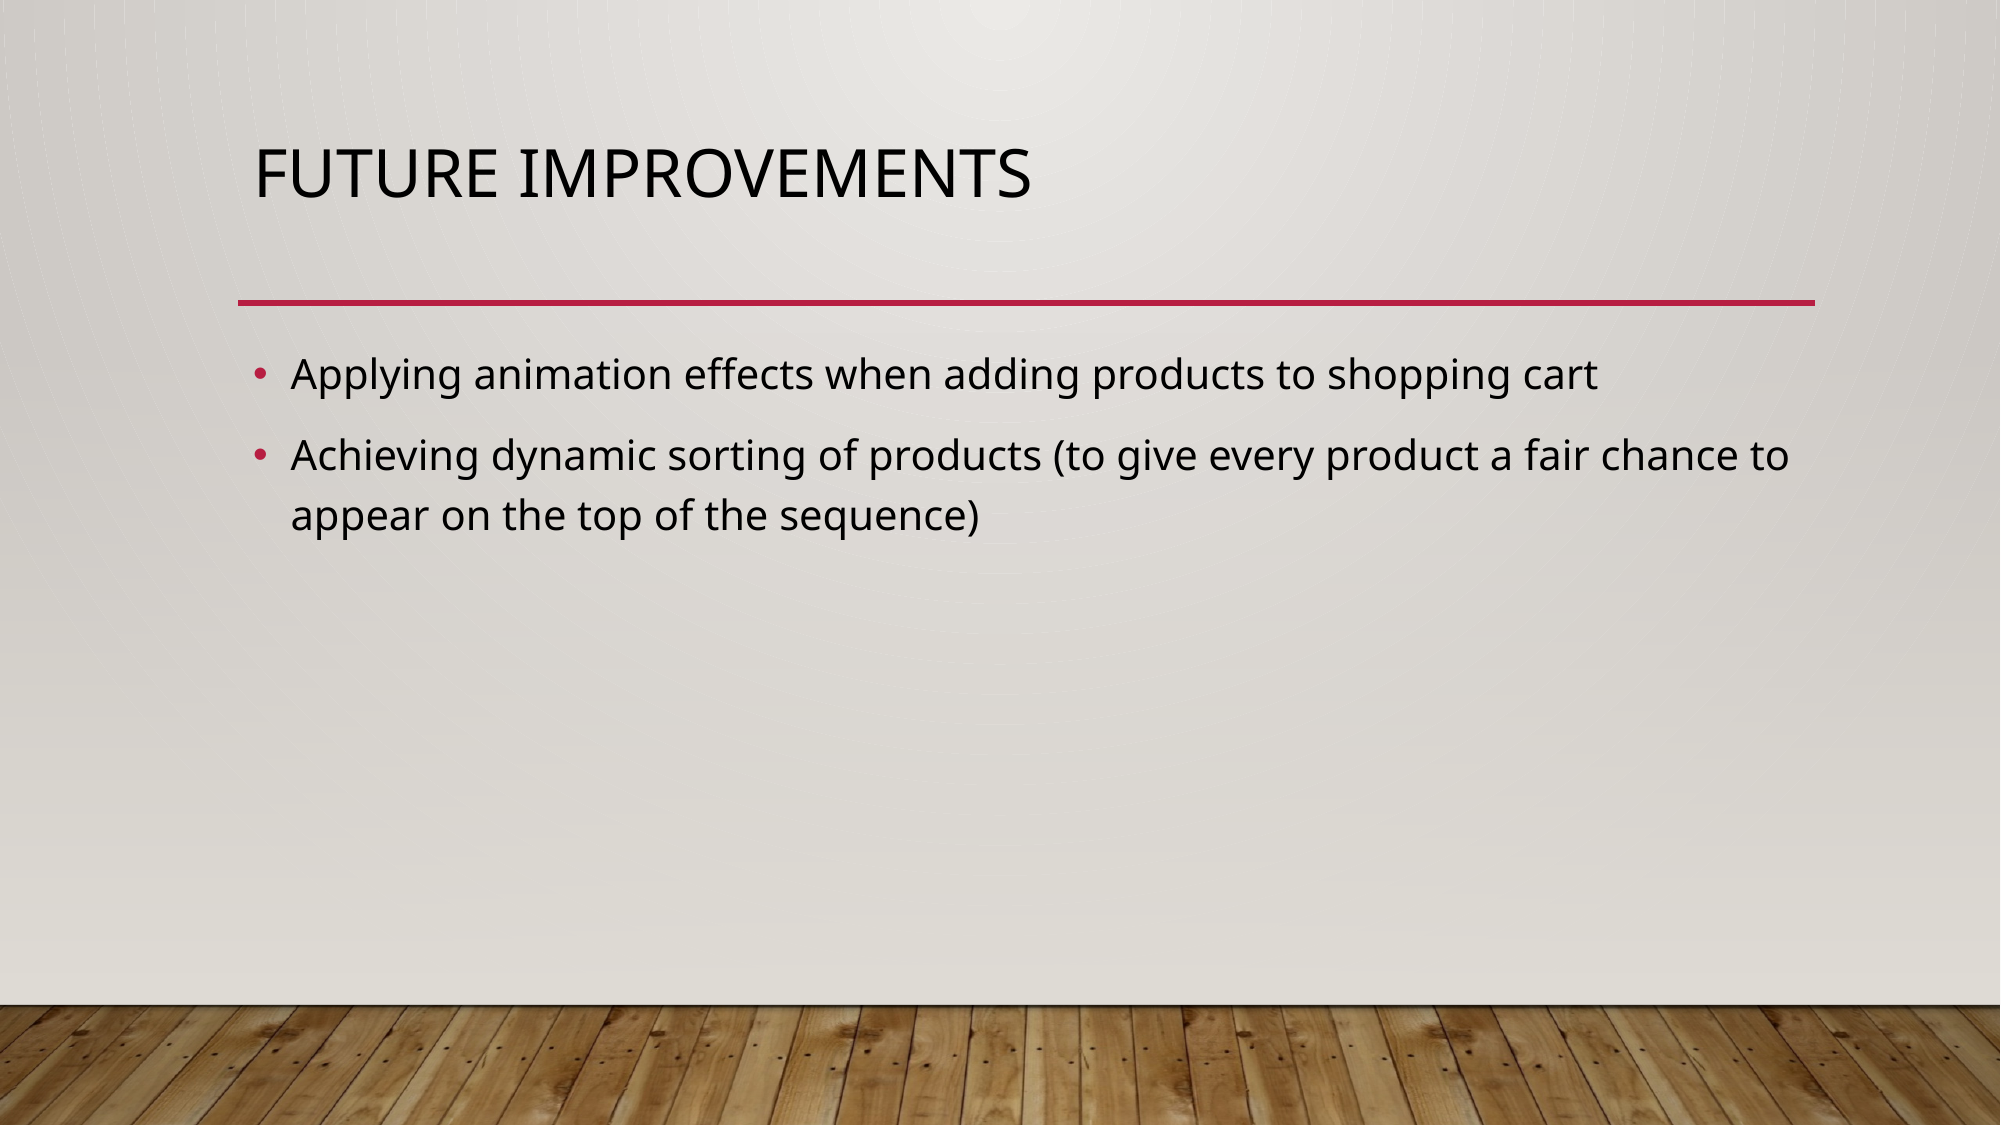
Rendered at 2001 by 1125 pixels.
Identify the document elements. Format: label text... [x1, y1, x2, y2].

title Future improvements [238, 131, 1814, 305]
list Applying animation effects when adding products to shopping cart Achieving dynamic sorting of products (to give every product a fair chance to appear on the top of the sequence) [238, 330, 1814, 897]
picture [0, 1005, 2000, 1125]
